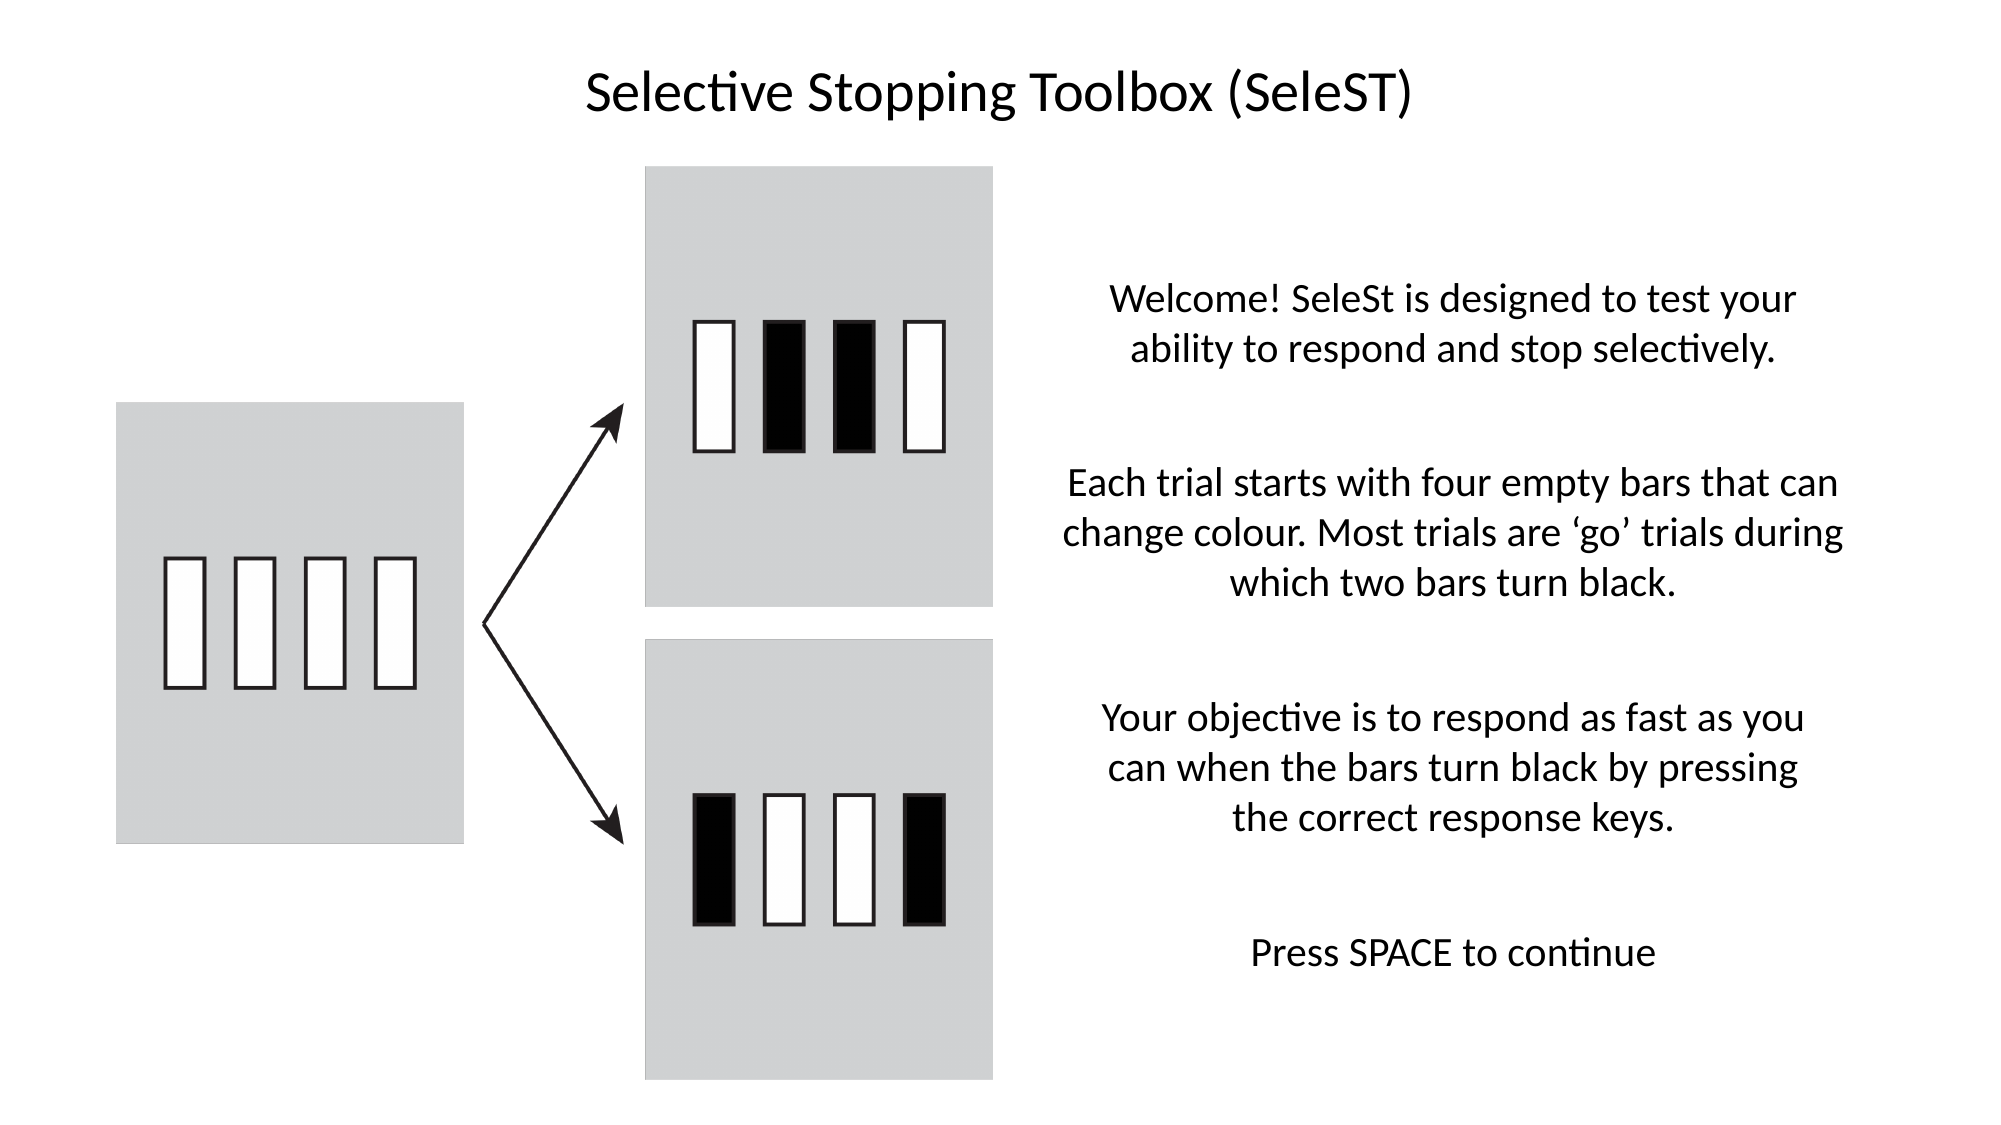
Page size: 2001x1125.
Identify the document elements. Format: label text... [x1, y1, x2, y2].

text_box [1031, 263, 1876, 983]
picture [116, 166, 993, 1080]
text_box Selective Stopping Toolbox (SeleST) [533, 45, 1466, 131]
